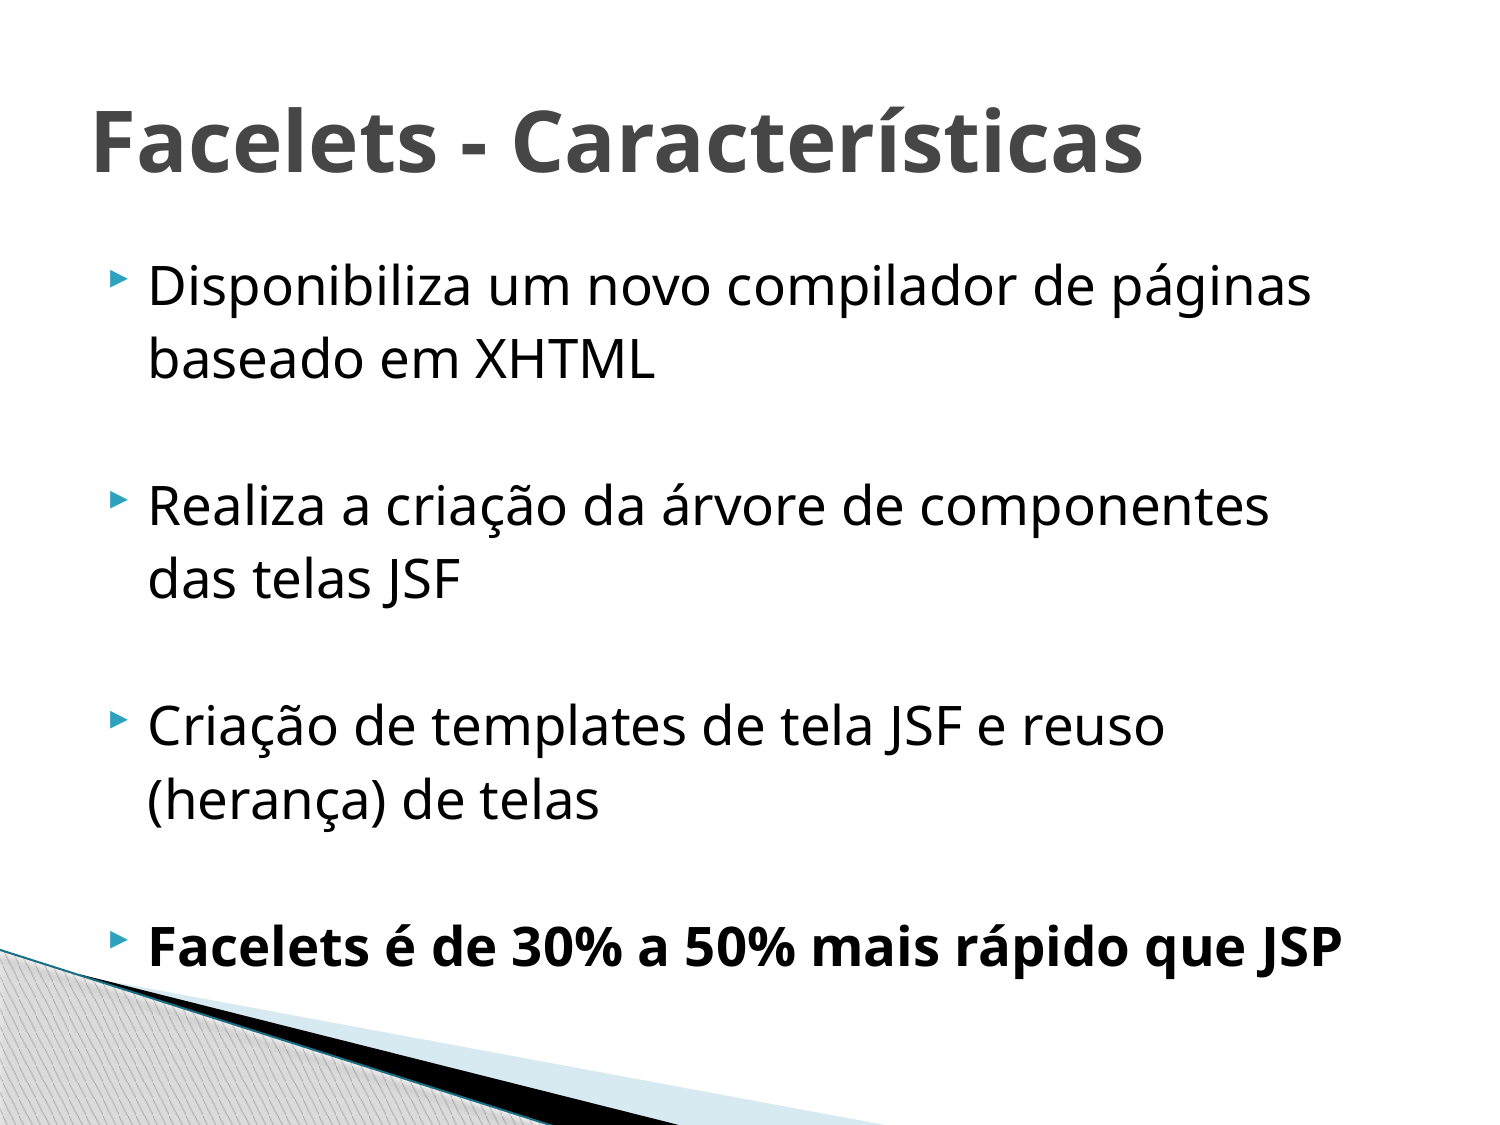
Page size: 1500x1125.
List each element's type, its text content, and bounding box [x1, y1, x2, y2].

list Disponibiliza um novo compilador de páginas baseado em XHTML Realiza a criação da árvore de componentes das telas JSF Criação de templates de tela JSF e reuso (herança) de telas Facelets é de 30% a 50% mais rápido que JSP [75, 243, 1425, 986]
title Facelets - Características [75, 45, 1425, 233]
